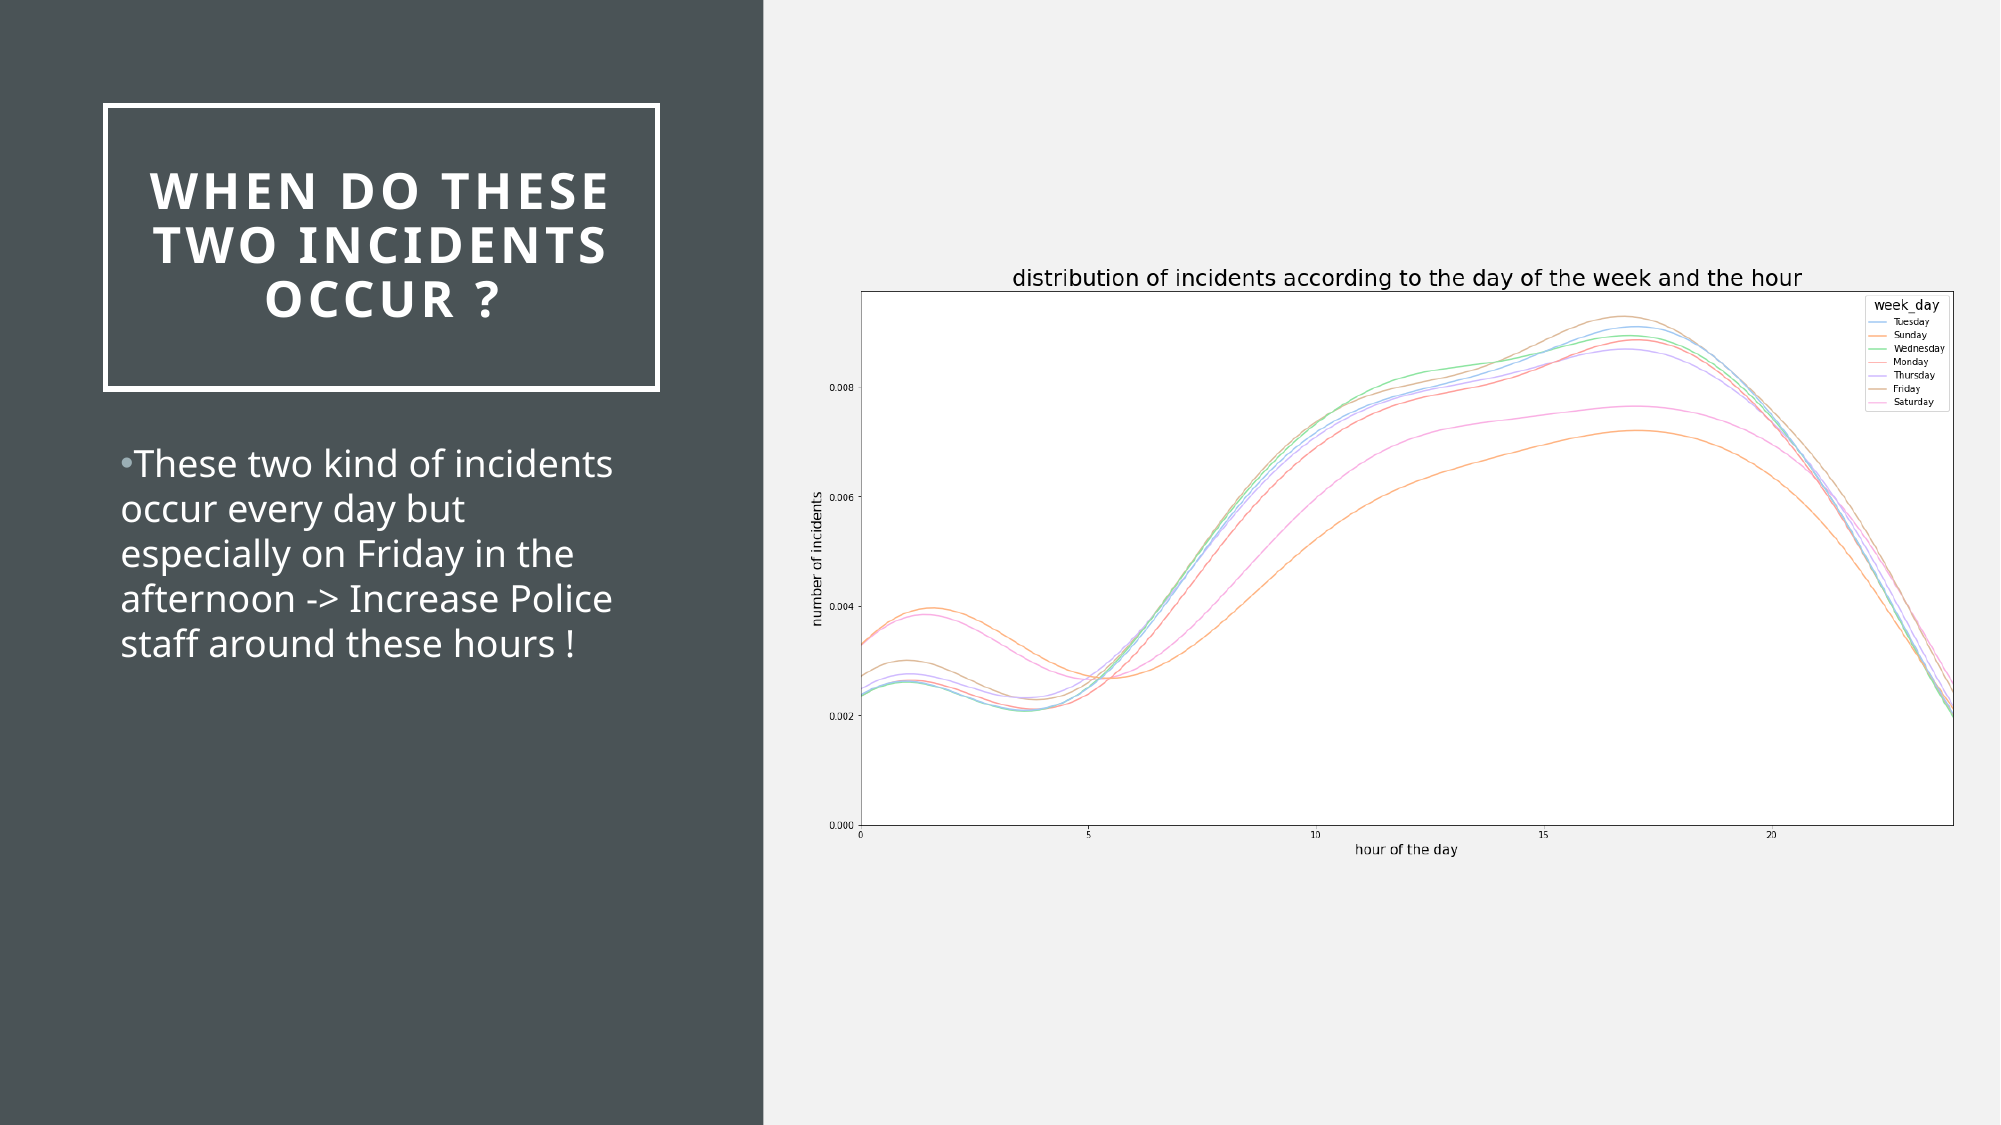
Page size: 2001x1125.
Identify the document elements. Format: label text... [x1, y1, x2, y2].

text_box These two kind of incidents occur every day but especially on Friday in the afternoon -> Increase Police staff around these hours ! [105, 432, 658, 993]
text_box [0, 0, 764, 1125]
text_box [764, 0, 2000, 1125]
picture [805, 262, 1959, 863]
title When do these two incidents occur ? [103, 103, 660, 392]
